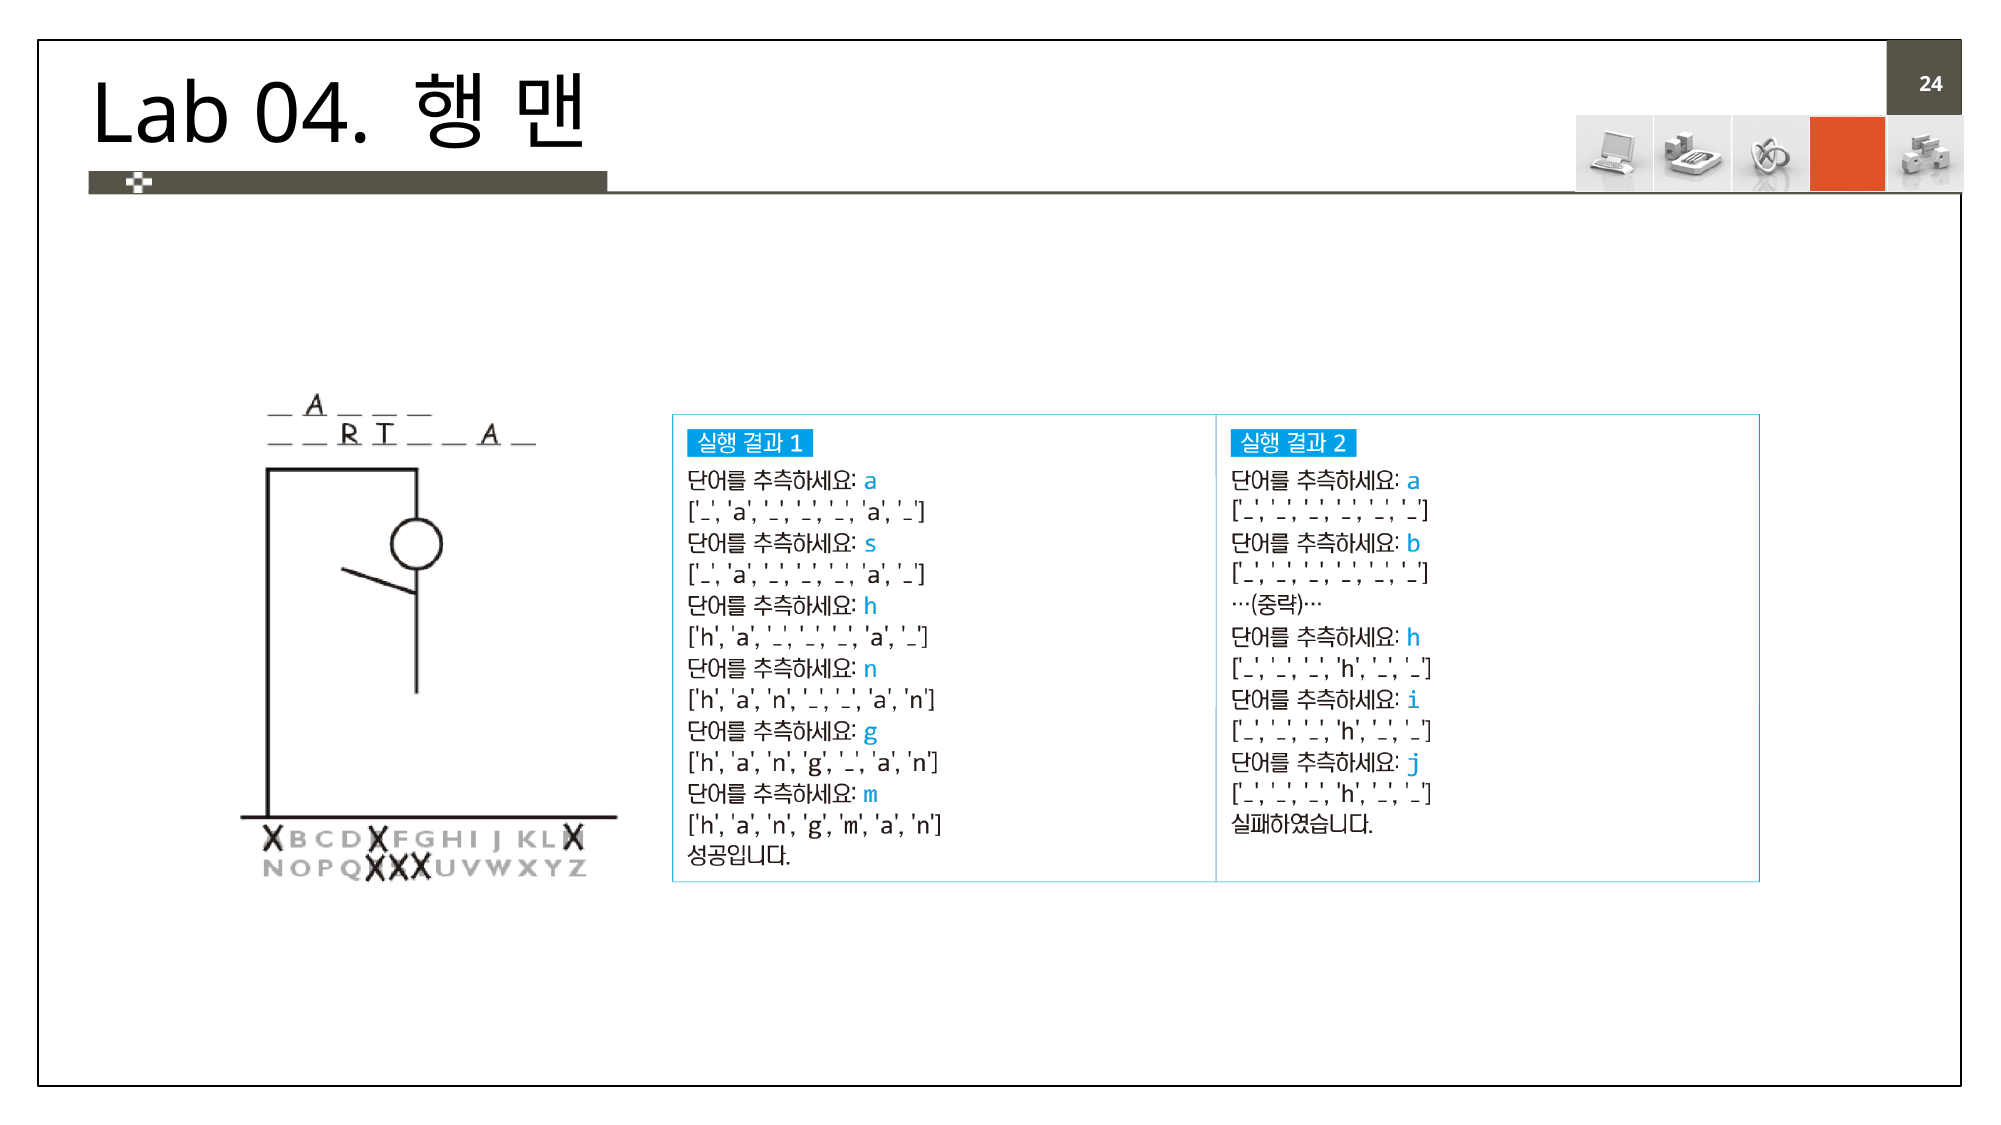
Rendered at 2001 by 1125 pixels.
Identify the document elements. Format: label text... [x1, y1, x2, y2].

title Lab 04. 행 맨 [76, 62, 1808, 208]
picture [199, 355, 1807, 948]
picture [1808, 114, 1964, 192]
